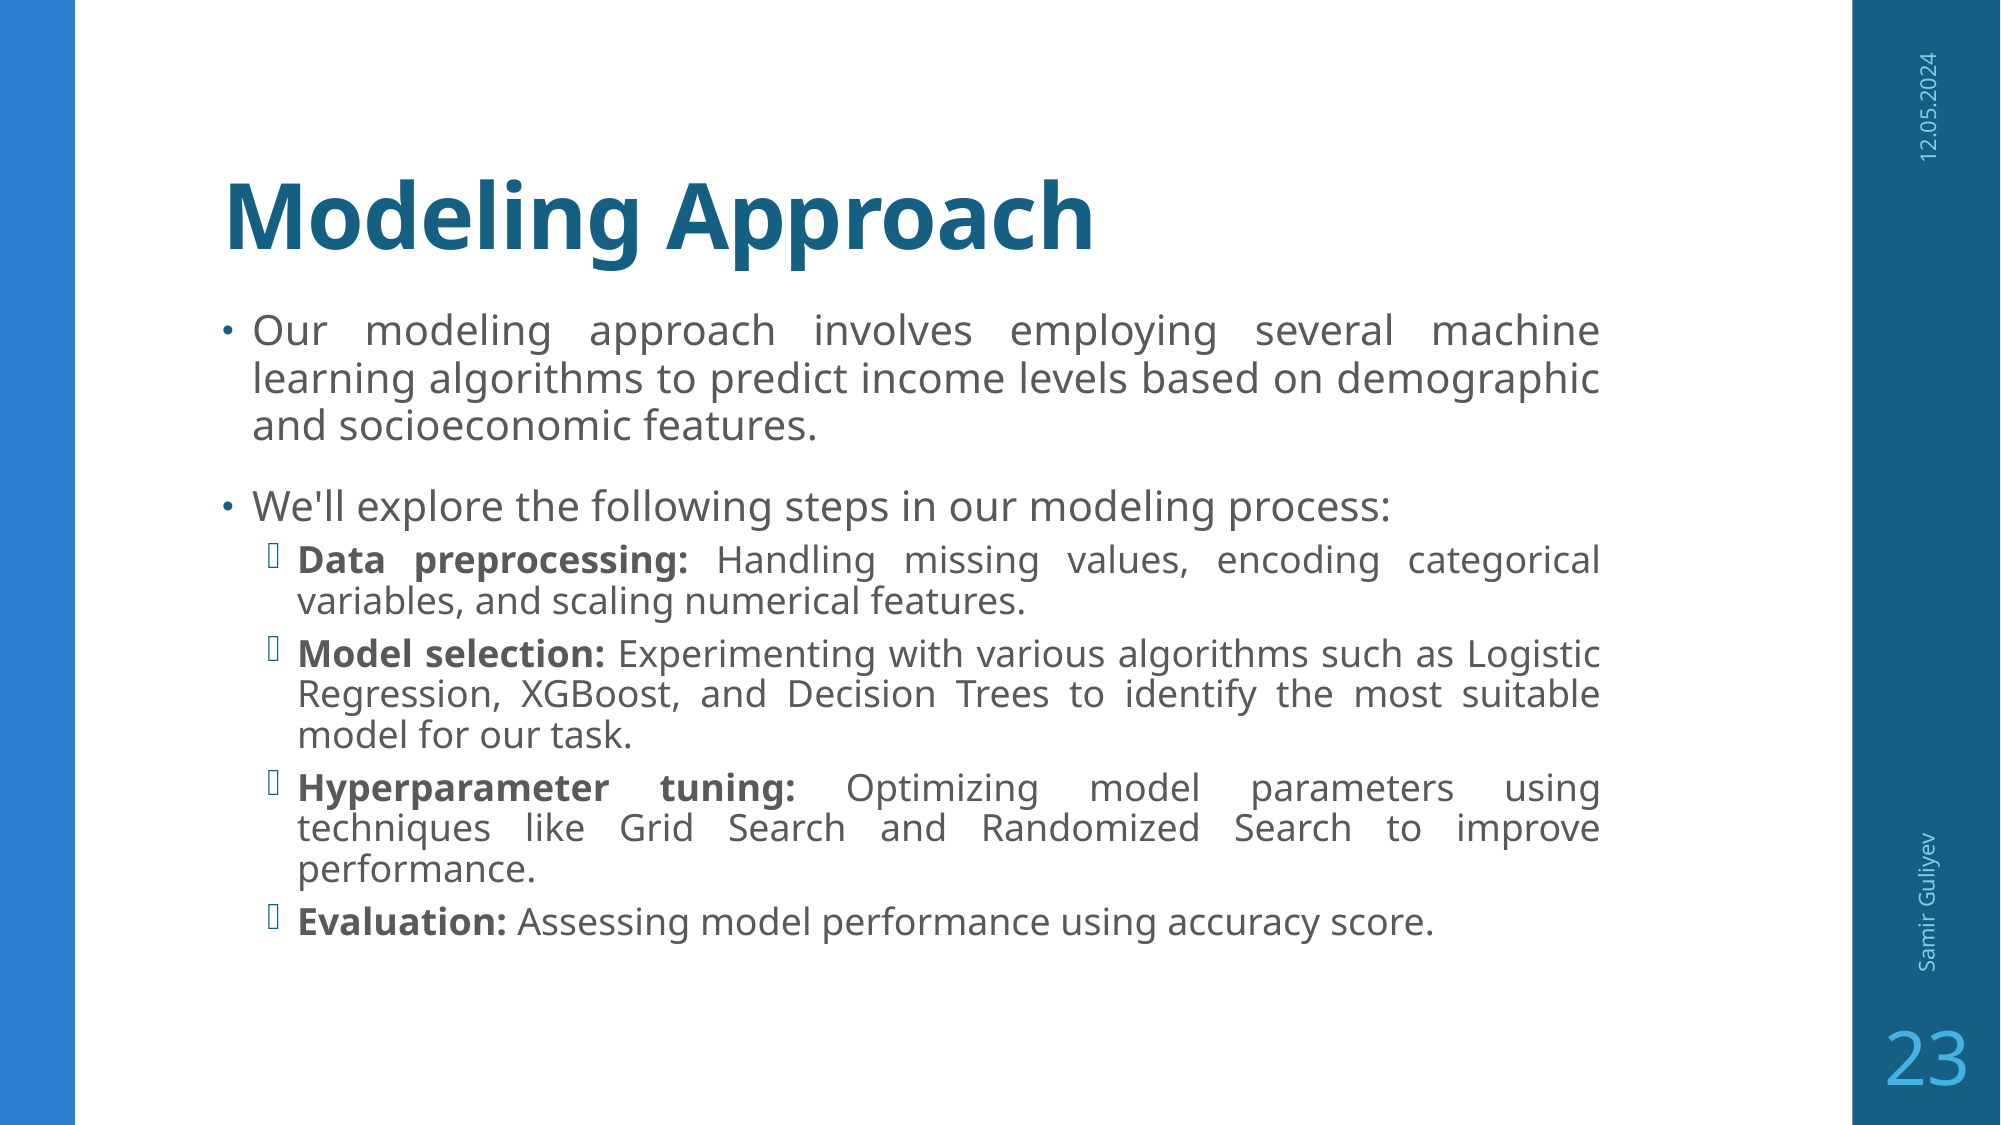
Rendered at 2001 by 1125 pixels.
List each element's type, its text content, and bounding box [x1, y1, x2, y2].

slide_number 23 [1852, 1012, 2000, 1110]
footer Samir Guliyev [1897, 400, 1958, 988]
list Our modeling approach involves employing several machine learning algorithms to predict income levels based on demographic and socioeconomic features. We'll explore the following steps in our modeling process: Data preprocessing: Handling missing values, encoding categorical variables, and scaling numerical features. Model selection: Experimenting with various algorithms such as Logistic Regression, XGBoost, and Decision Trees to identify the most suitable model for our task. Hyperparameter tuning: Optimizing model parameters using techniques like Grid Search and Randomized Search to improve performance. Evaluation: Assessing model performance using accuracy score. [206, 299, 1617, 1014]
title Modeling Approach [206, 48, 1797, 278]
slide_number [1897, 37, 1958, 351]
